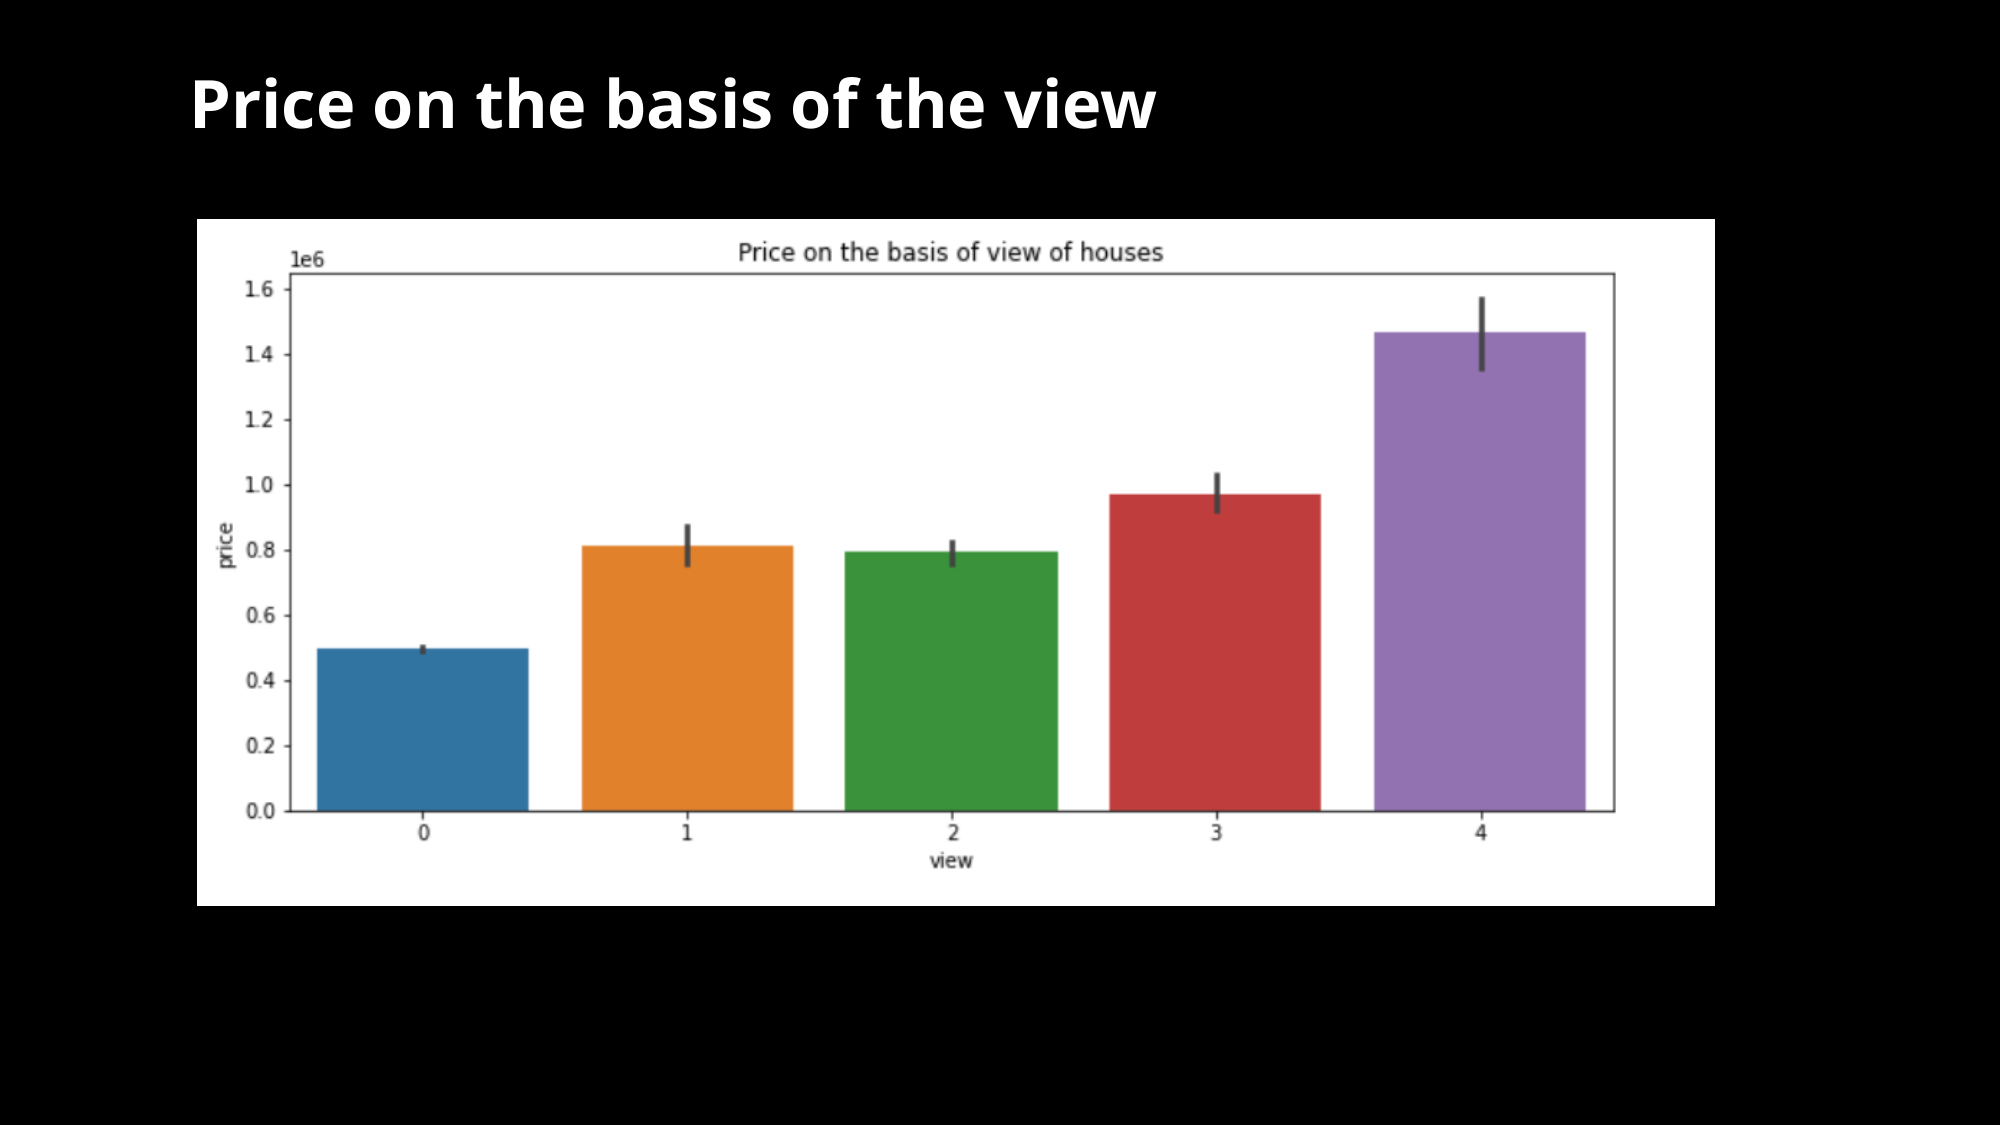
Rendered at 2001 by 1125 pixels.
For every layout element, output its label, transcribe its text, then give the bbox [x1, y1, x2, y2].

picture [197, 219, 1715, 906]
title Price on the basis of the view [174, 65, 1803, 149]
